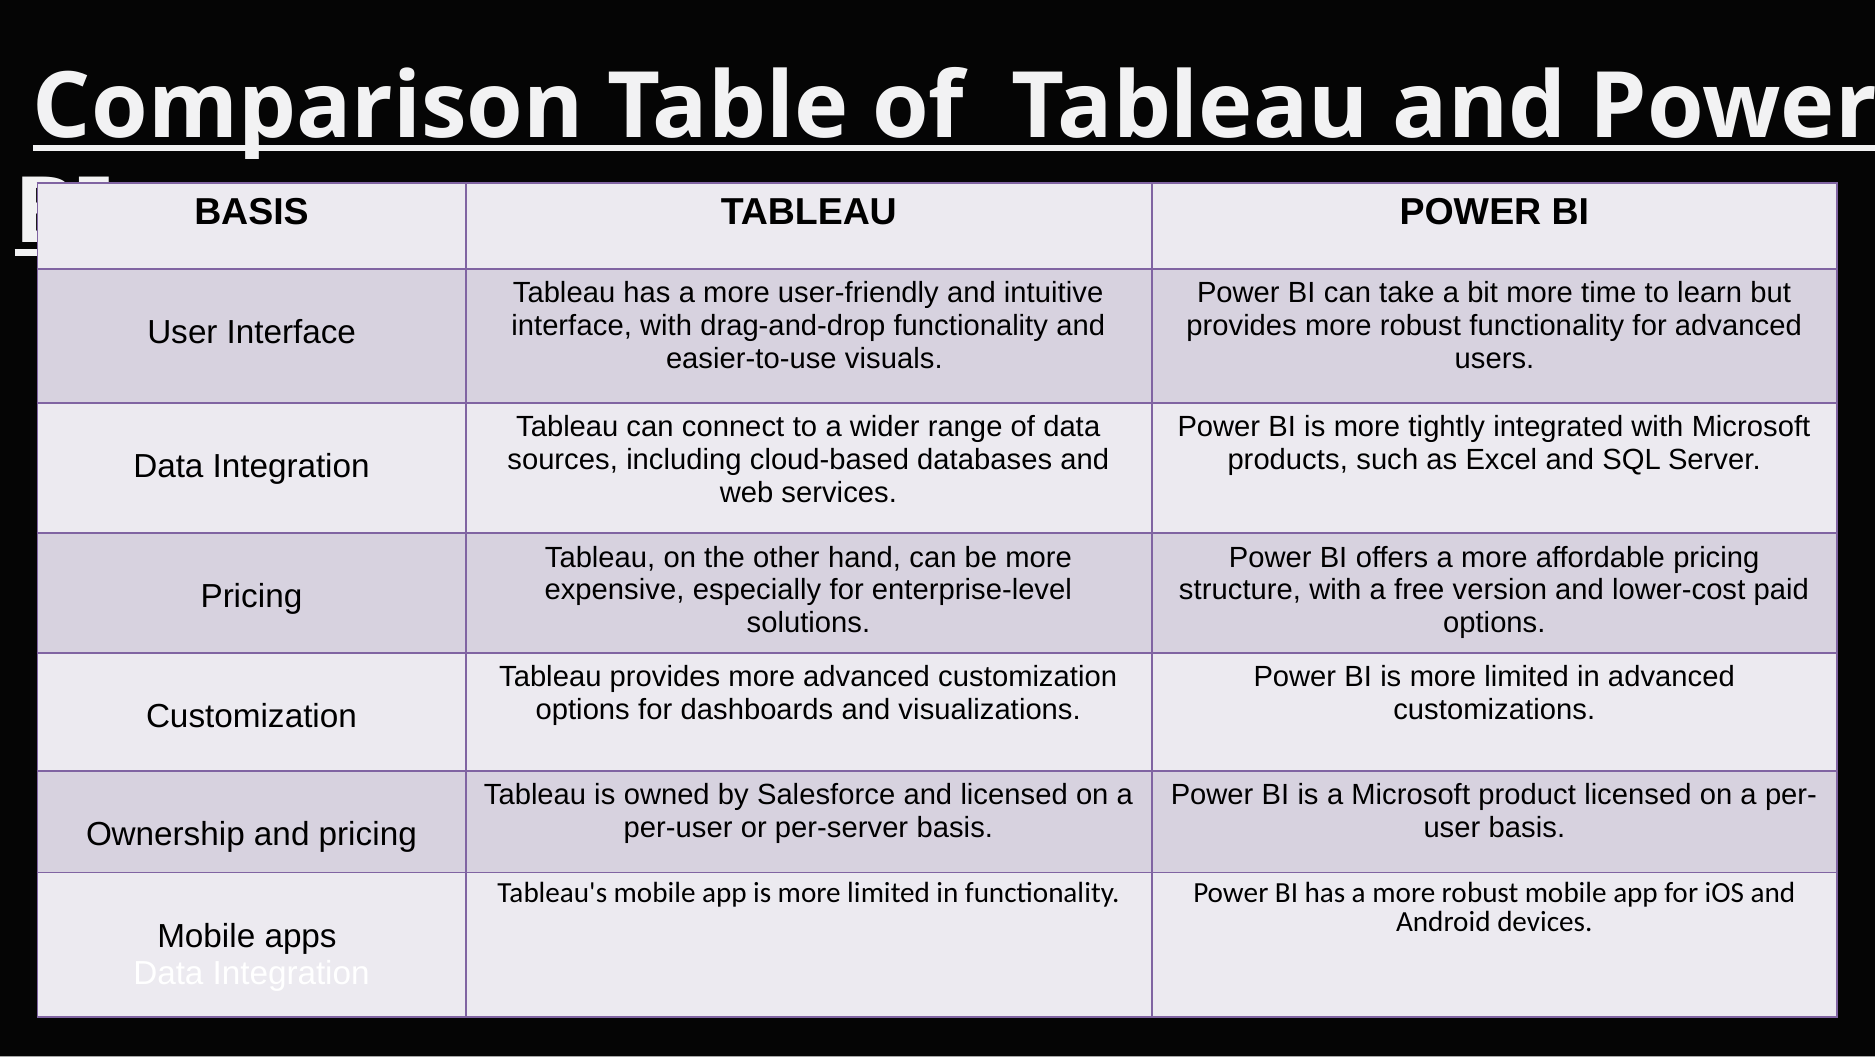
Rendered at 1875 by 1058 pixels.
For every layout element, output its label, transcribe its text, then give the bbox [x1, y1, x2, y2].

table_cell Tableau's mobile app is more limited in functionality. [467, 873, 1151, 1016]
table_cell Power BI has a more robust mobile app for iOS and Android devices. [1153, 873, 1836, 1016]
table_cell Power BI offers a more affordable pricing structure, with a free version and lower-cost paid options. [1153, 534, 1836, 652]
table_header TABLEAU [467, 184, 1151, 268]
table_header BASIS [38, 184, 465, 268]
title Comparison Table of Tableau and Power BI [12, 53, 1875, 264]
table_cell Mobile apps Data Integration [38, 873, 465, 1016]
table_cell Power BI is a Microsoft product licensed on a per-user basis. [1153, 772, 1836, 872]
table_cell Tableau provides more advanced customization options for dashboards and visualizations. [467, 654, 1151, 770]
table_cell Tableau, on the other hand, can be more expensive, especially for enterprise-level solutions. [467, 534, 1151, 652]
table_cell Pricing [38, 534, 465, 652]
table_cell User Interface [38, 270, 465, 402]
table_cell Tableau has a more user-friendly and intuitive interface, with drag-and-drop functionality and easier-to-use visuals. [467, 270, 1151, 402]
table_cell Tableau is owned by Salesforce and licensed on a per-user or per-server basis. [467, 772, 1151, 872]
table_cell Tableau can connect to a wider range of data sources, including cloud-based databases and web services. [467, 404, 1151, 532]
table_cell Power BI can take a bit more time to learn but provides more robust functionality for advanced users. [1153, 270, 1836, 402]
table_cell Customization [38, 654, 465, 770]
table_header POWER BI [1153, 184, 1836, 268]
table_cell Power BI is more limited in advanced customizations. [1153, 654, 1836, 770]
table_cell Data Integration [38, 404, 465, 532]
table_cell Ownership and pricing [38, 772, 465, 872]
table_cell Power BI is more tightly integrated with Microsoft products, such as Excel and SQL Server. [1153, 404, 1836, 532]
